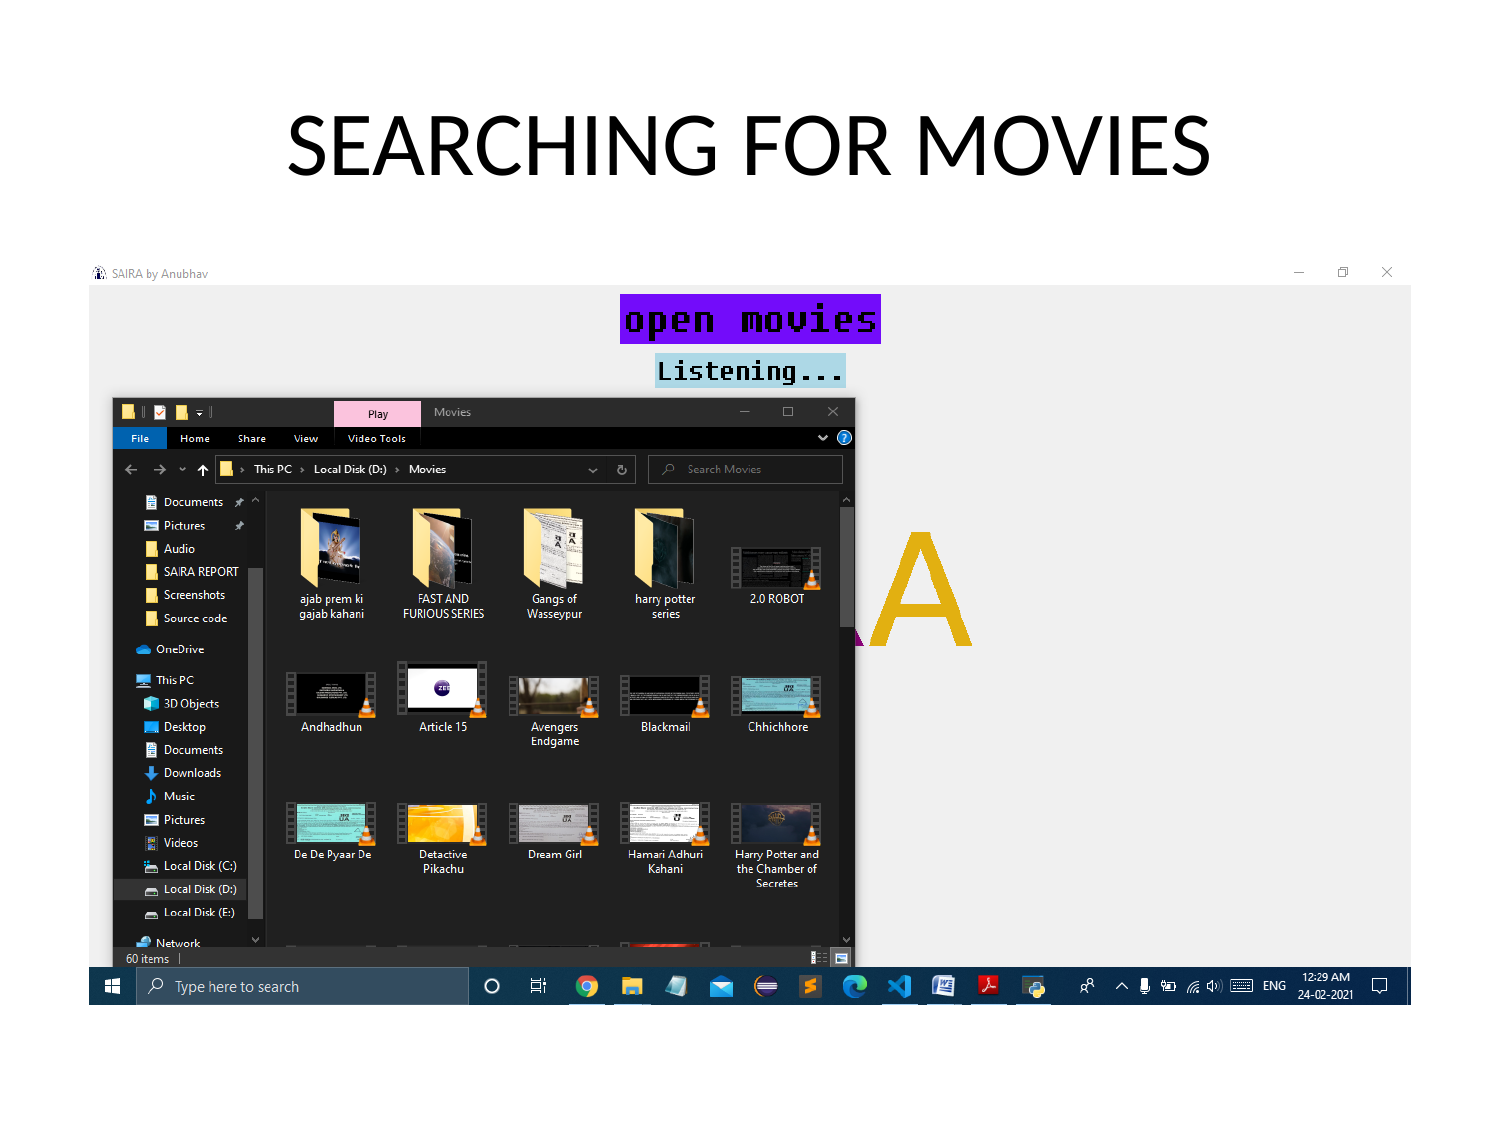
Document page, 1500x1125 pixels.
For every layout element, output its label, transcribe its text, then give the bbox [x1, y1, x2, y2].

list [89, 262, 1411, 1006]
title SEARCHING FOR MOVIES [75, 45, 1425, 233]
